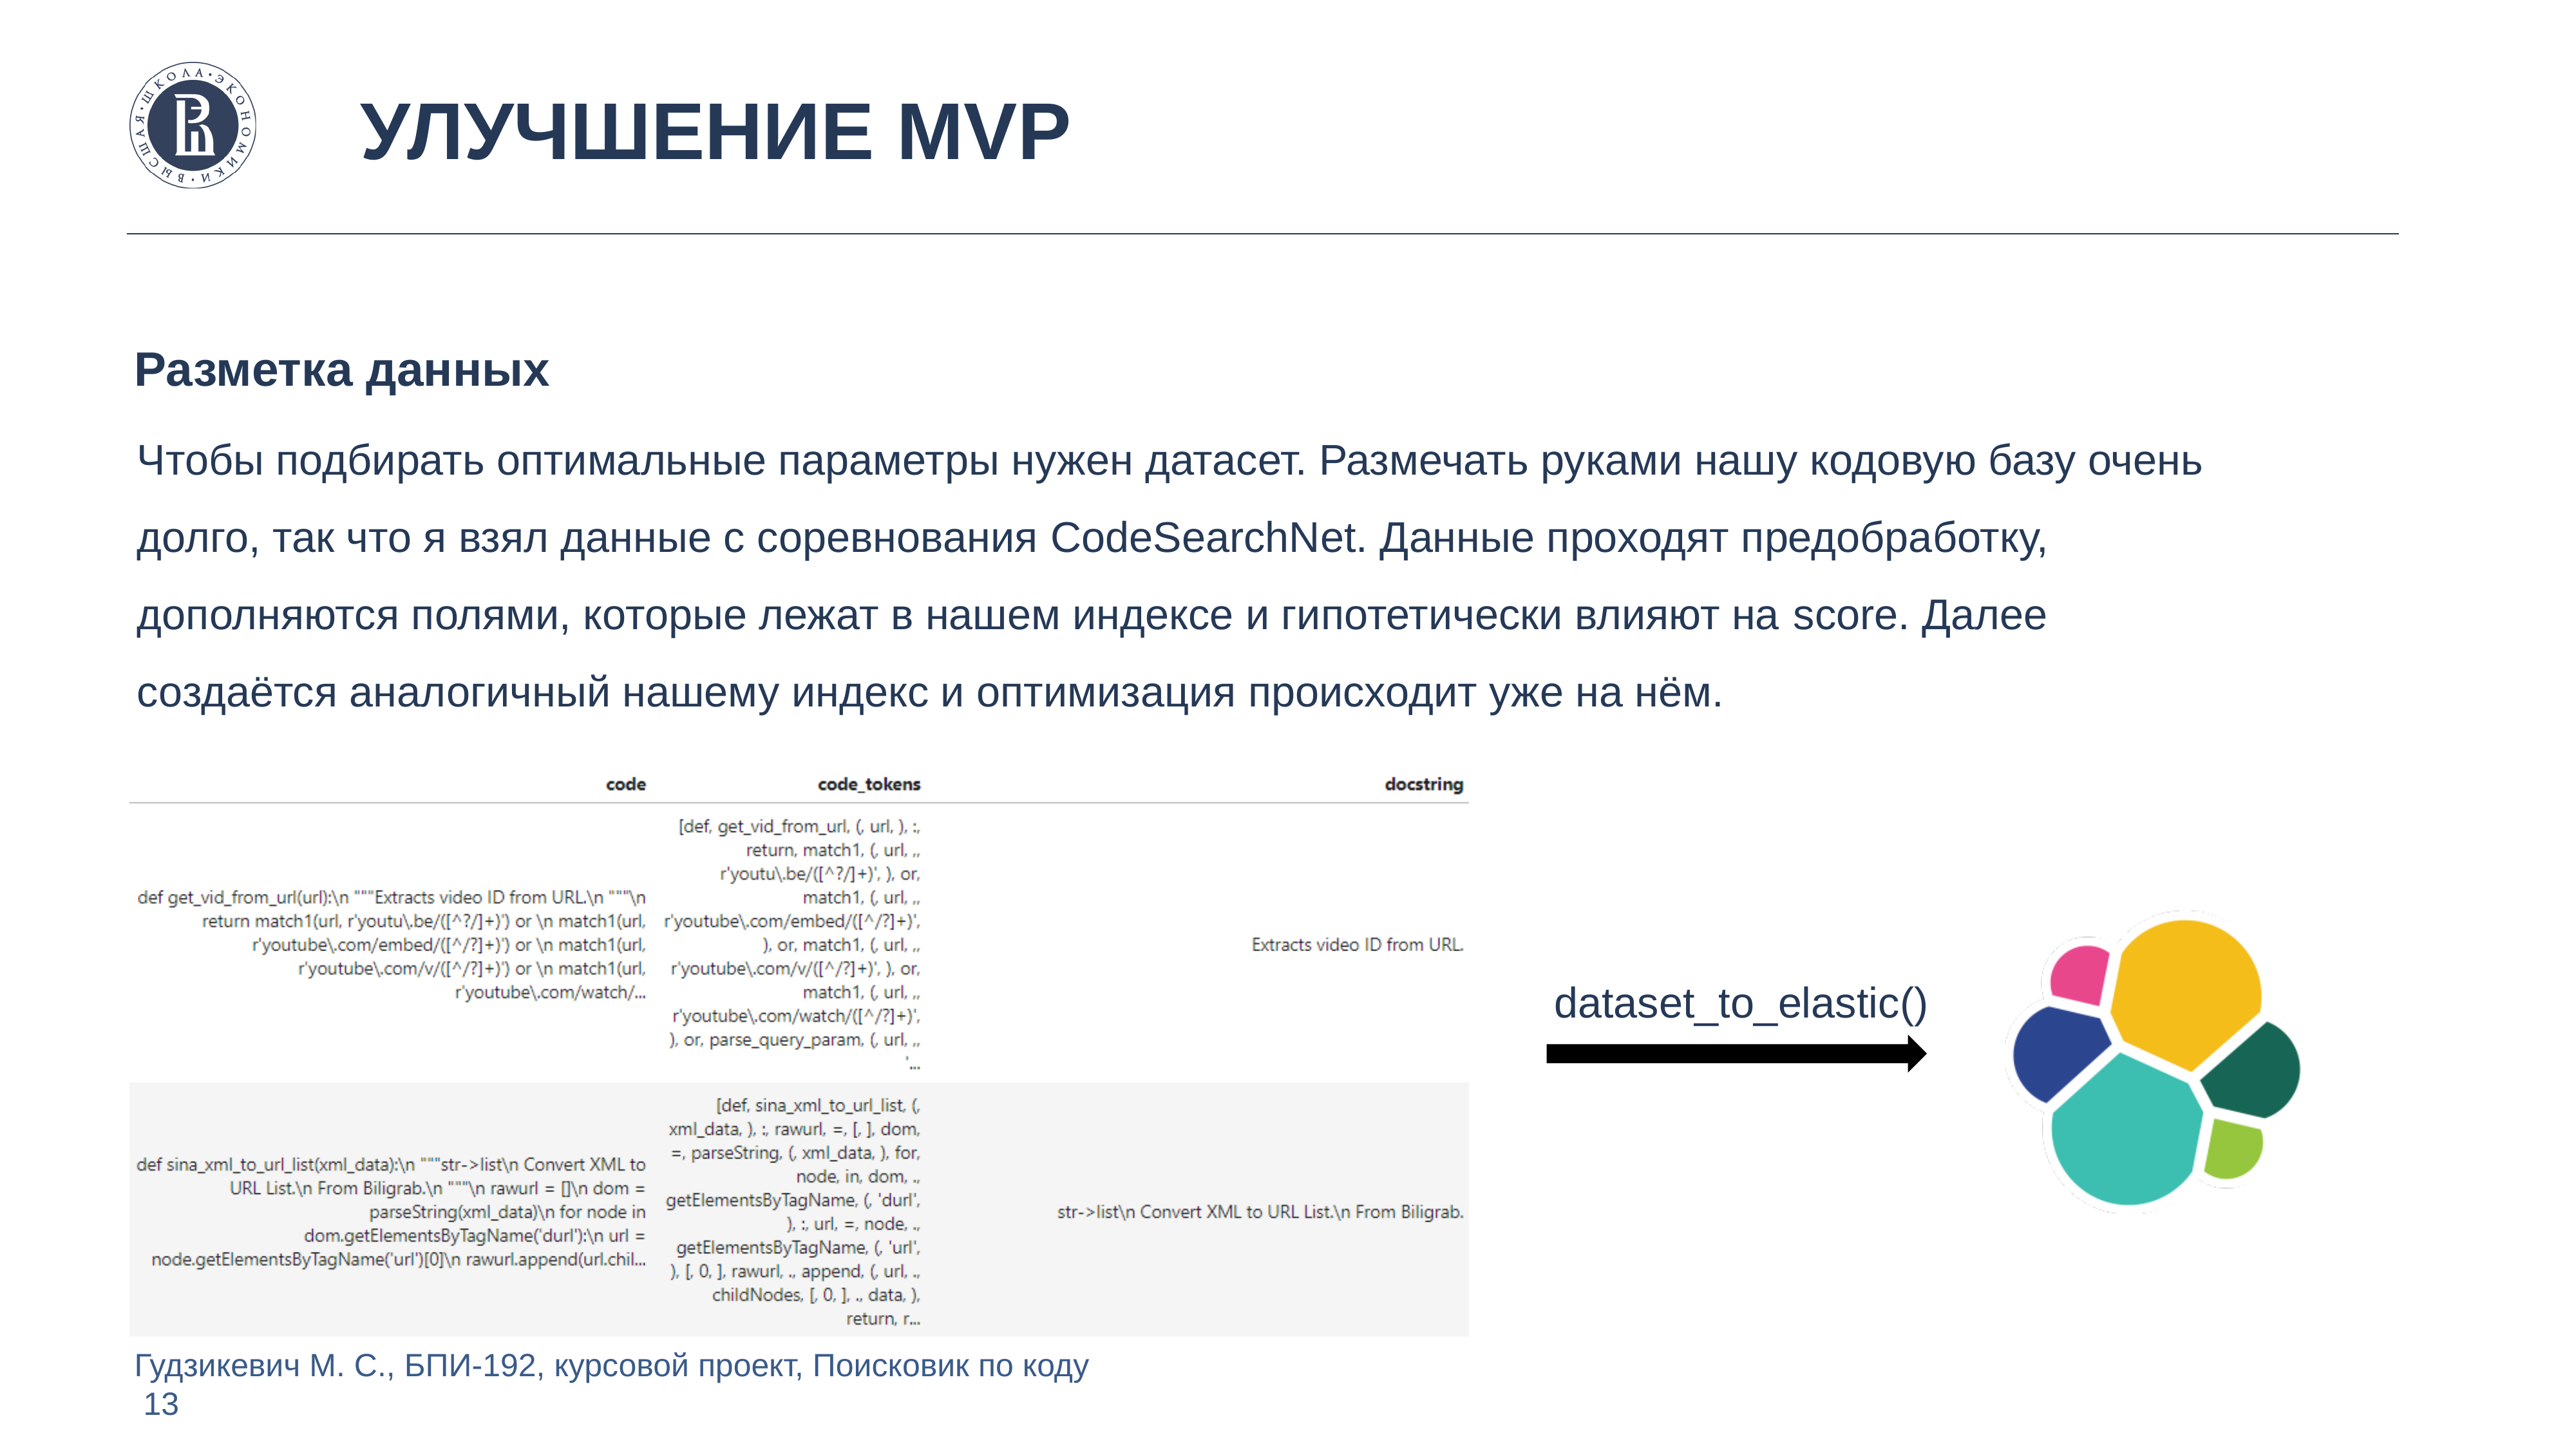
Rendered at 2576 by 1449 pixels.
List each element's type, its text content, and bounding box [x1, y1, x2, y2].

text_box Улучшение MVP [262, 71, 2399, 179]
text_box Чтобы подбирать оптимальные параметры нужен датасет. Размечать руками нашу кодовую базу очень долго, так что я взял данные с соревнования CodeSearchNet. Данные проходят предобработку, дополняются полями, которые лежат в нашем индексе и гипотетически влияют на score. Далее создаётся аналогичный нашему индекс и оптимизация происходит уже на нём. [129, 399, 2265, 723]
picture [2005, 910, 2309, 1215]
text_box Гудзикевич М. С., БПИ-192, курсовой проект, Поисковик по коду 13 [126, 1336, 2421, 1430]
text_box [1546, 1034, 1927, 1073]
text_box dataset_to_elastic() [1546, 941, 2001, 1034]
picture [129, 62, 256, 189]
text_box Разметка данных [126, 328, 1825, 403]
picture [129, 771, 1469, 1342]
